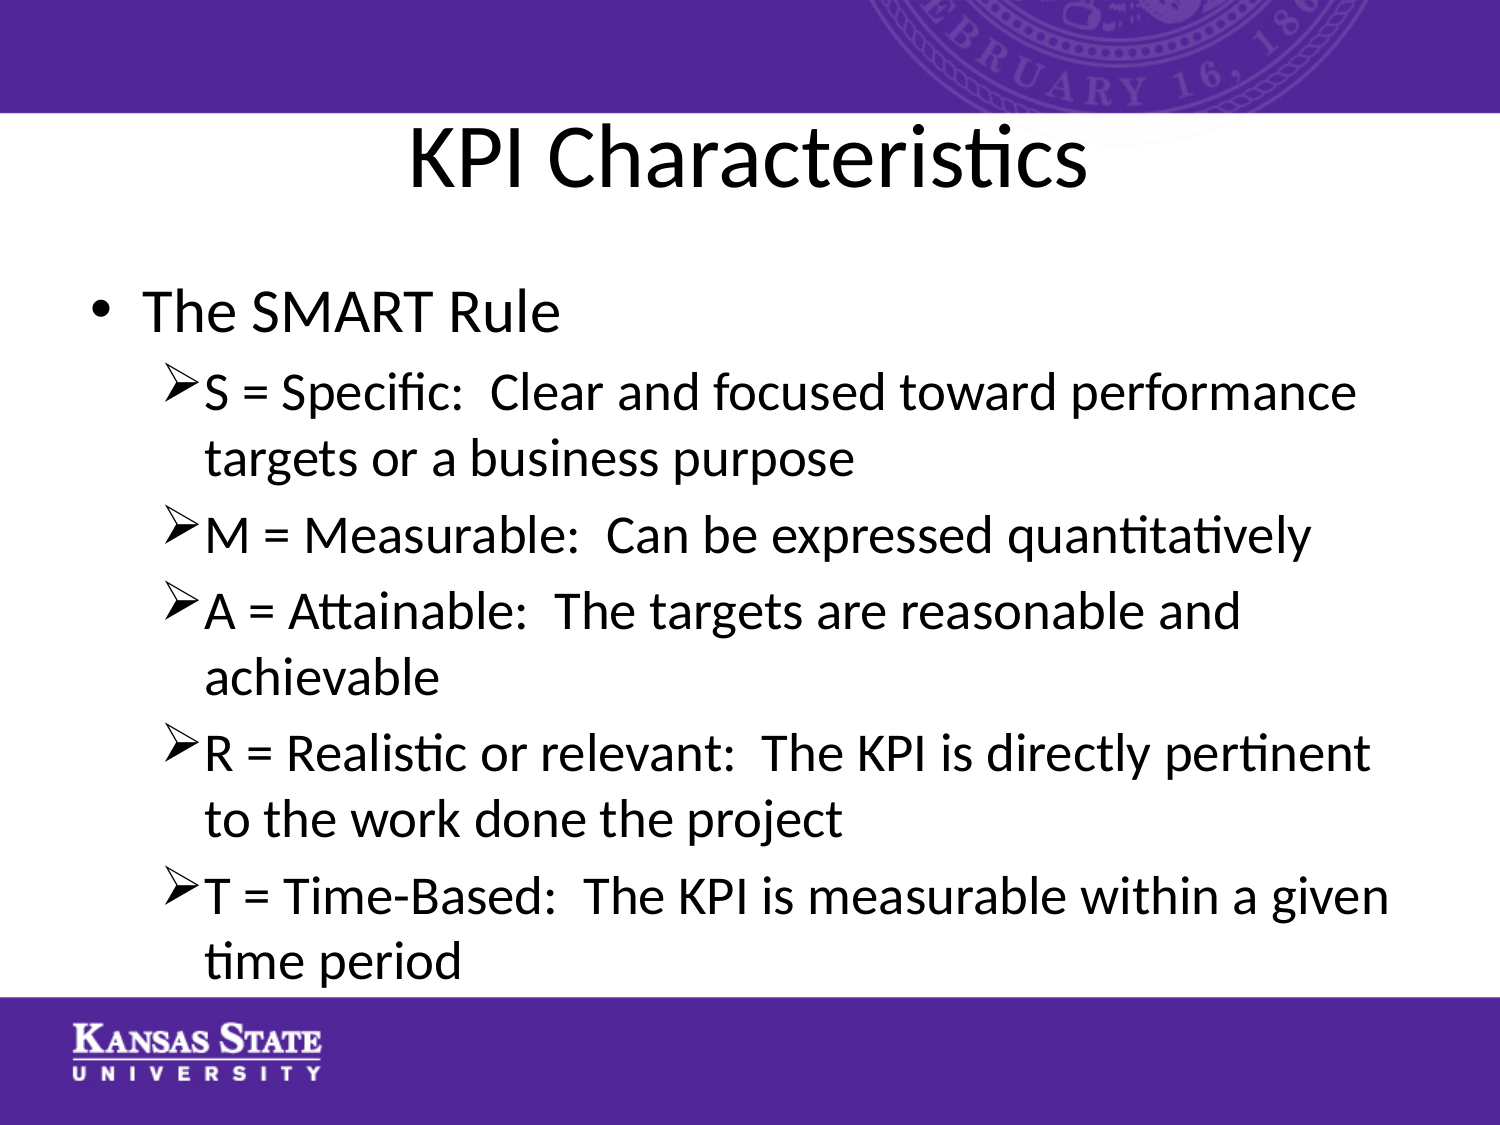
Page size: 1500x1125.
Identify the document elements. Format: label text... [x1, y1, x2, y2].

picture [0, 0, 1500, 1125]
title KPI Characteristics [75, 57, 1425, 245]
list The SMART Rule S = Specific: Clear and focused toward performance targets or a business purpose M = Measurable: Can be expressed quantitatively A = Attainable: The targets are reasonable and achievable R = Realistic or relevant: The KPI is directly pertinent to the work done the project T = Time-Based: The KPI is measurable within a given time period [75, 262, 1425, 1005]
